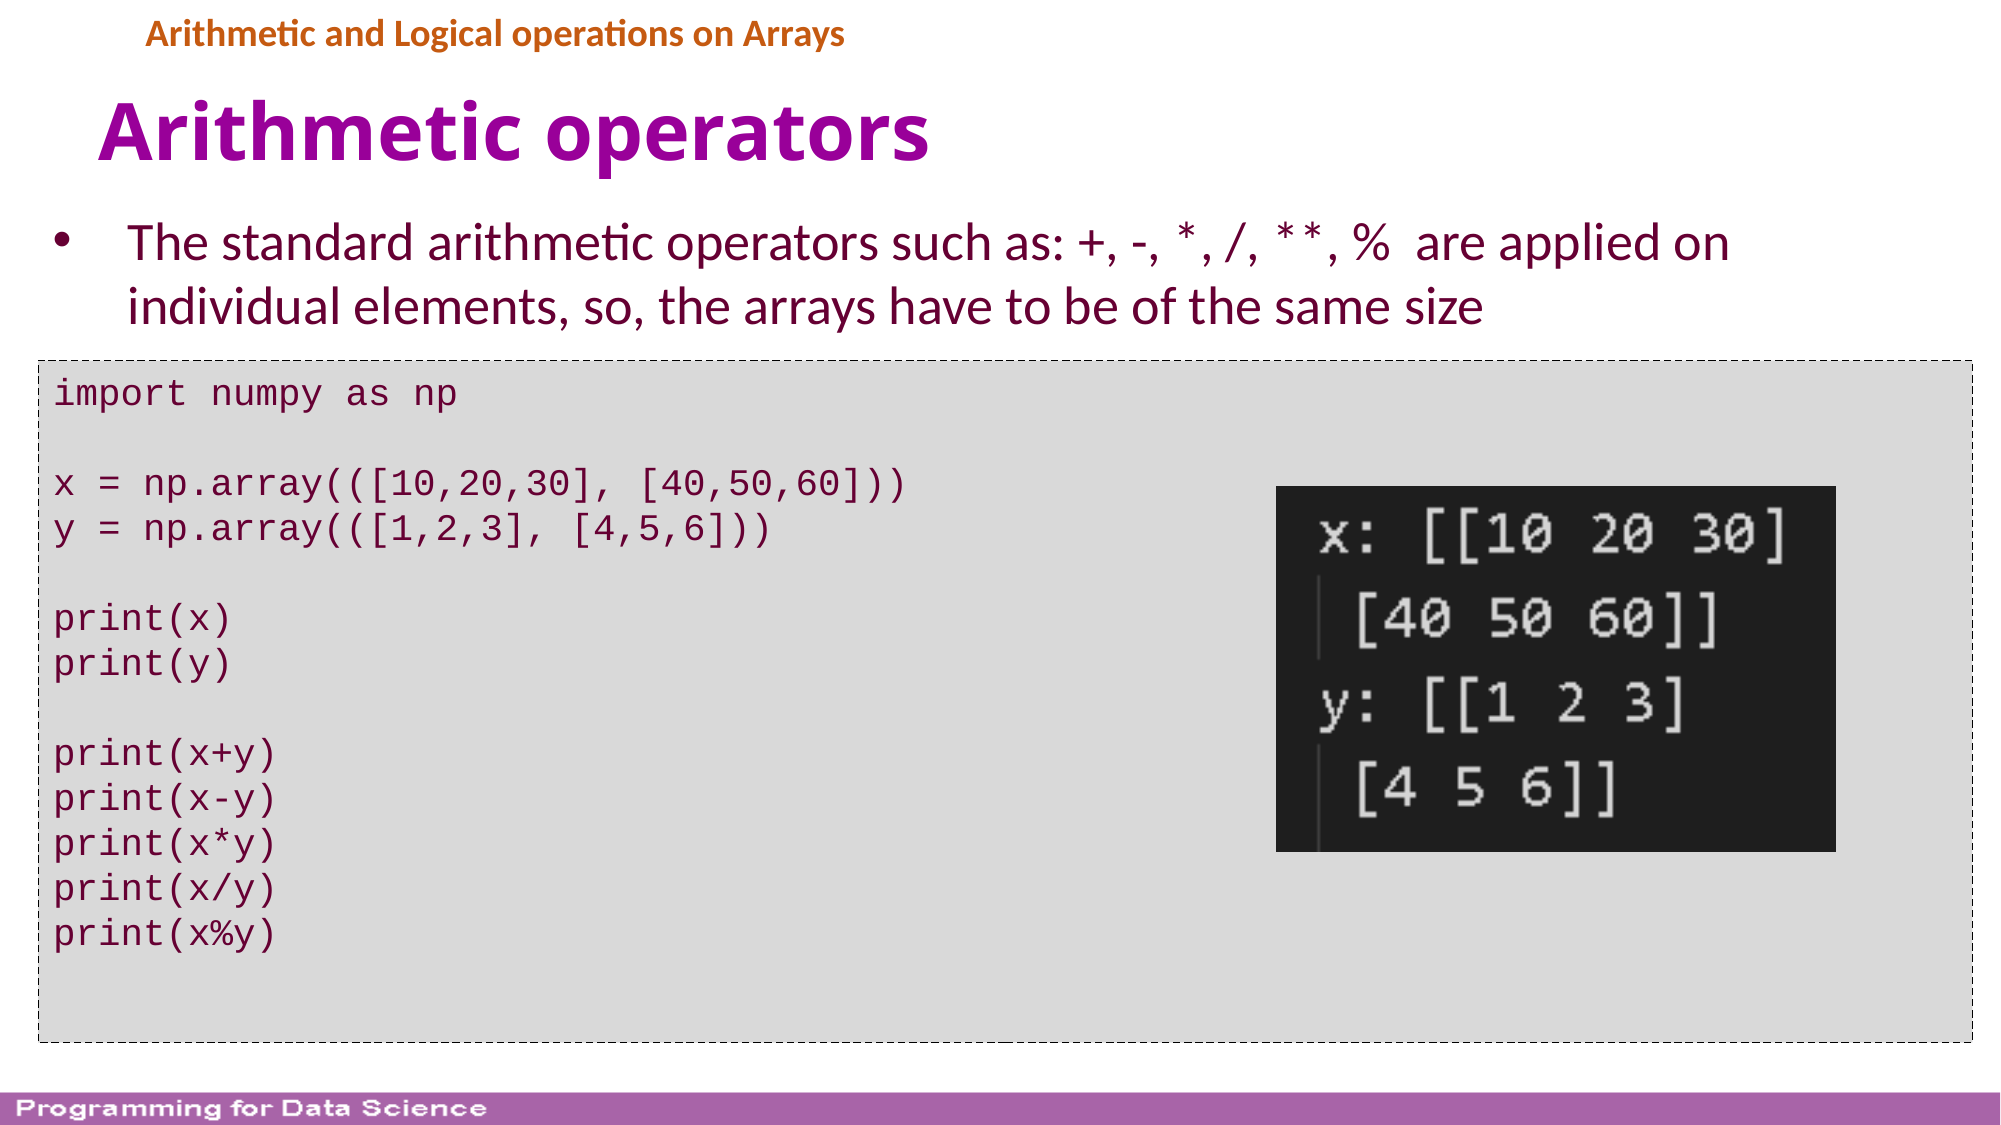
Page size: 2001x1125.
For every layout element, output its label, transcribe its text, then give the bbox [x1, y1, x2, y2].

picture [0, 0, 2001, 1125]
text_box The standard arithmetic operators such as: +, -, *, /, **, % are applied on individual elements, so, the arrays have to be of the same size [38, 198, 1973, 344]
text_box import numpy as np x = np.array(([10,20,30], [40,50,60])) y = np.array(([1,2,3], [4,5,6])) print(x) print(y) print(x+y) print(x-y) print(x*y) print(x/y) print(x%y) [38, 360, 1973, 1043]
title Arithmetic operators [83, 61, 1973, 198]
list Arithmetic and Logical operations on Arrays [130, 0, 1944, 62]
slide_number 53 [1455, 1043, 1946, 1103]
